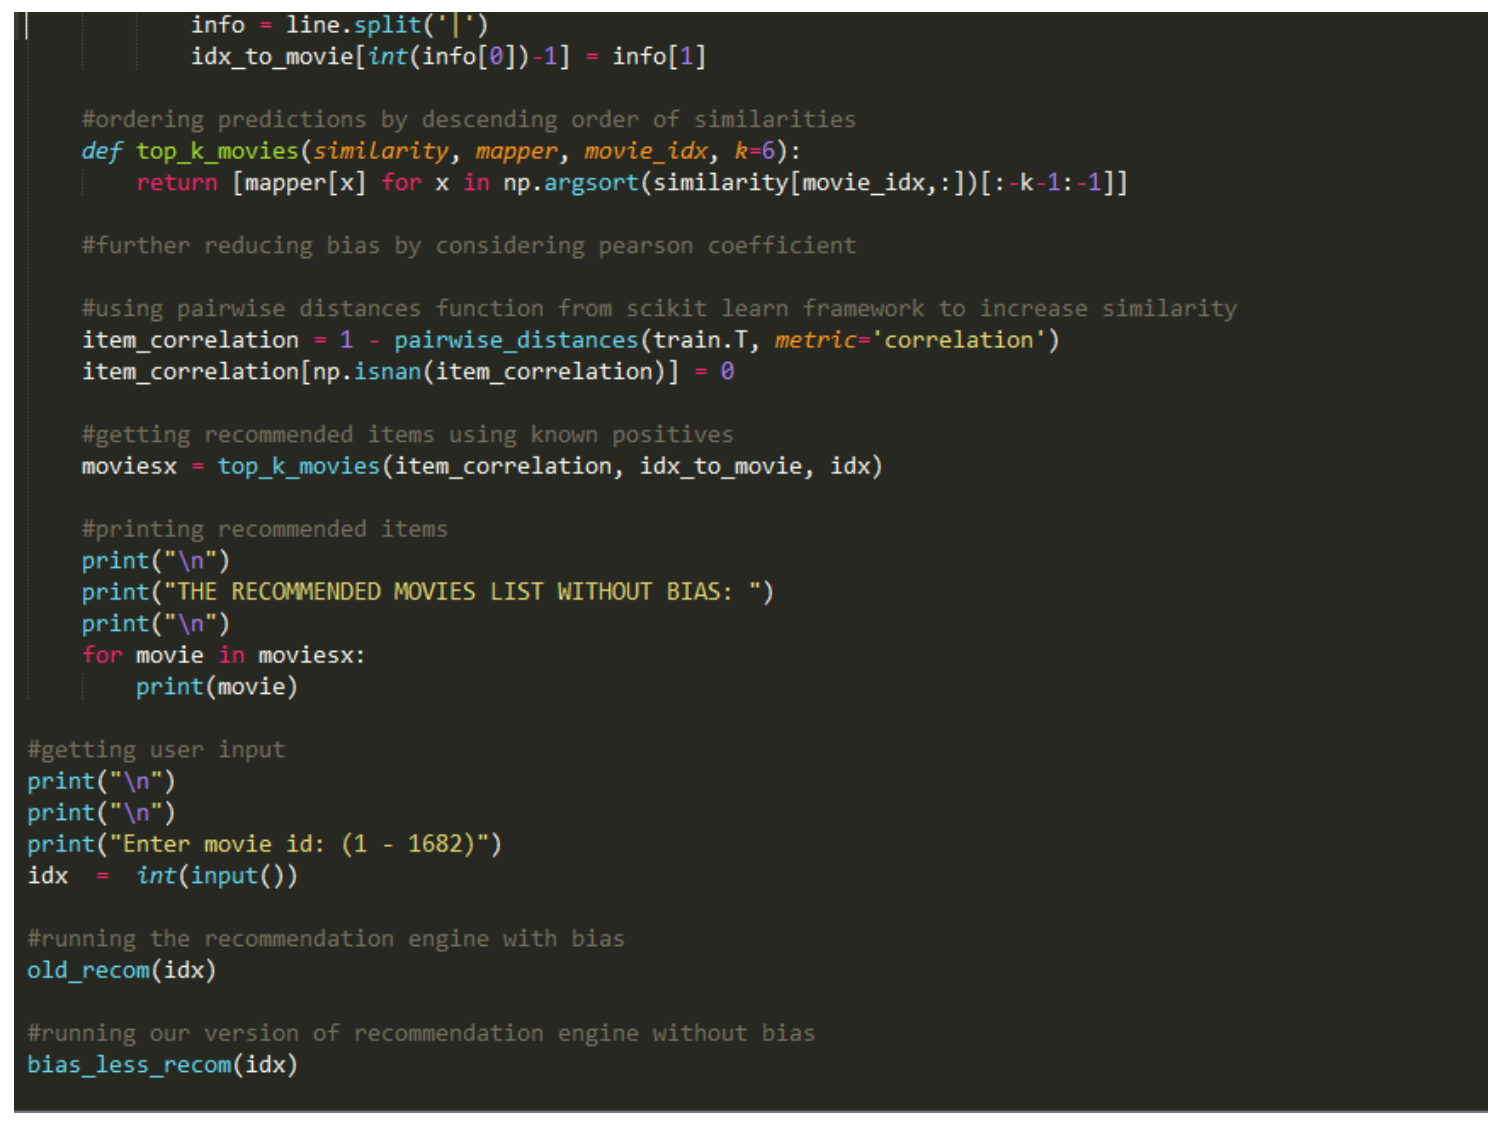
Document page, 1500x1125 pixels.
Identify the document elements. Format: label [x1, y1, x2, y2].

list [14, 12, 1488, 1113]
